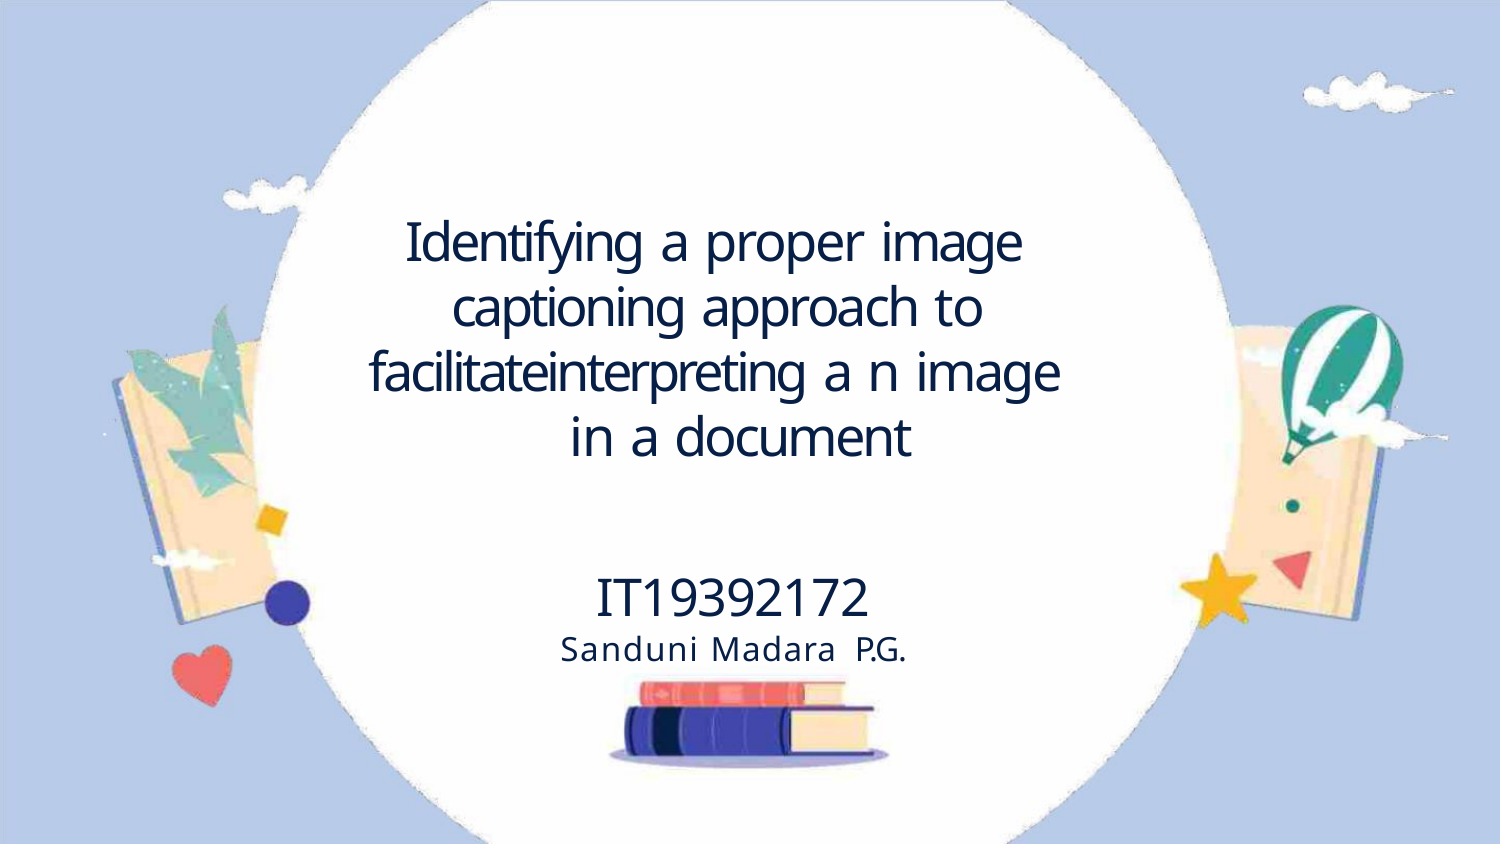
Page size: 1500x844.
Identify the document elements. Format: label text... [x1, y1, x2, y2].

text_box [0, 0, 1500, 844]
text_box Identifying a proper image captioning approach to facilitateinterpreting a n image in a document [368, 196, 1264, 468]
text_box IT19392172 Sanduni Madara P.G. [560, 563, 965, 669]
